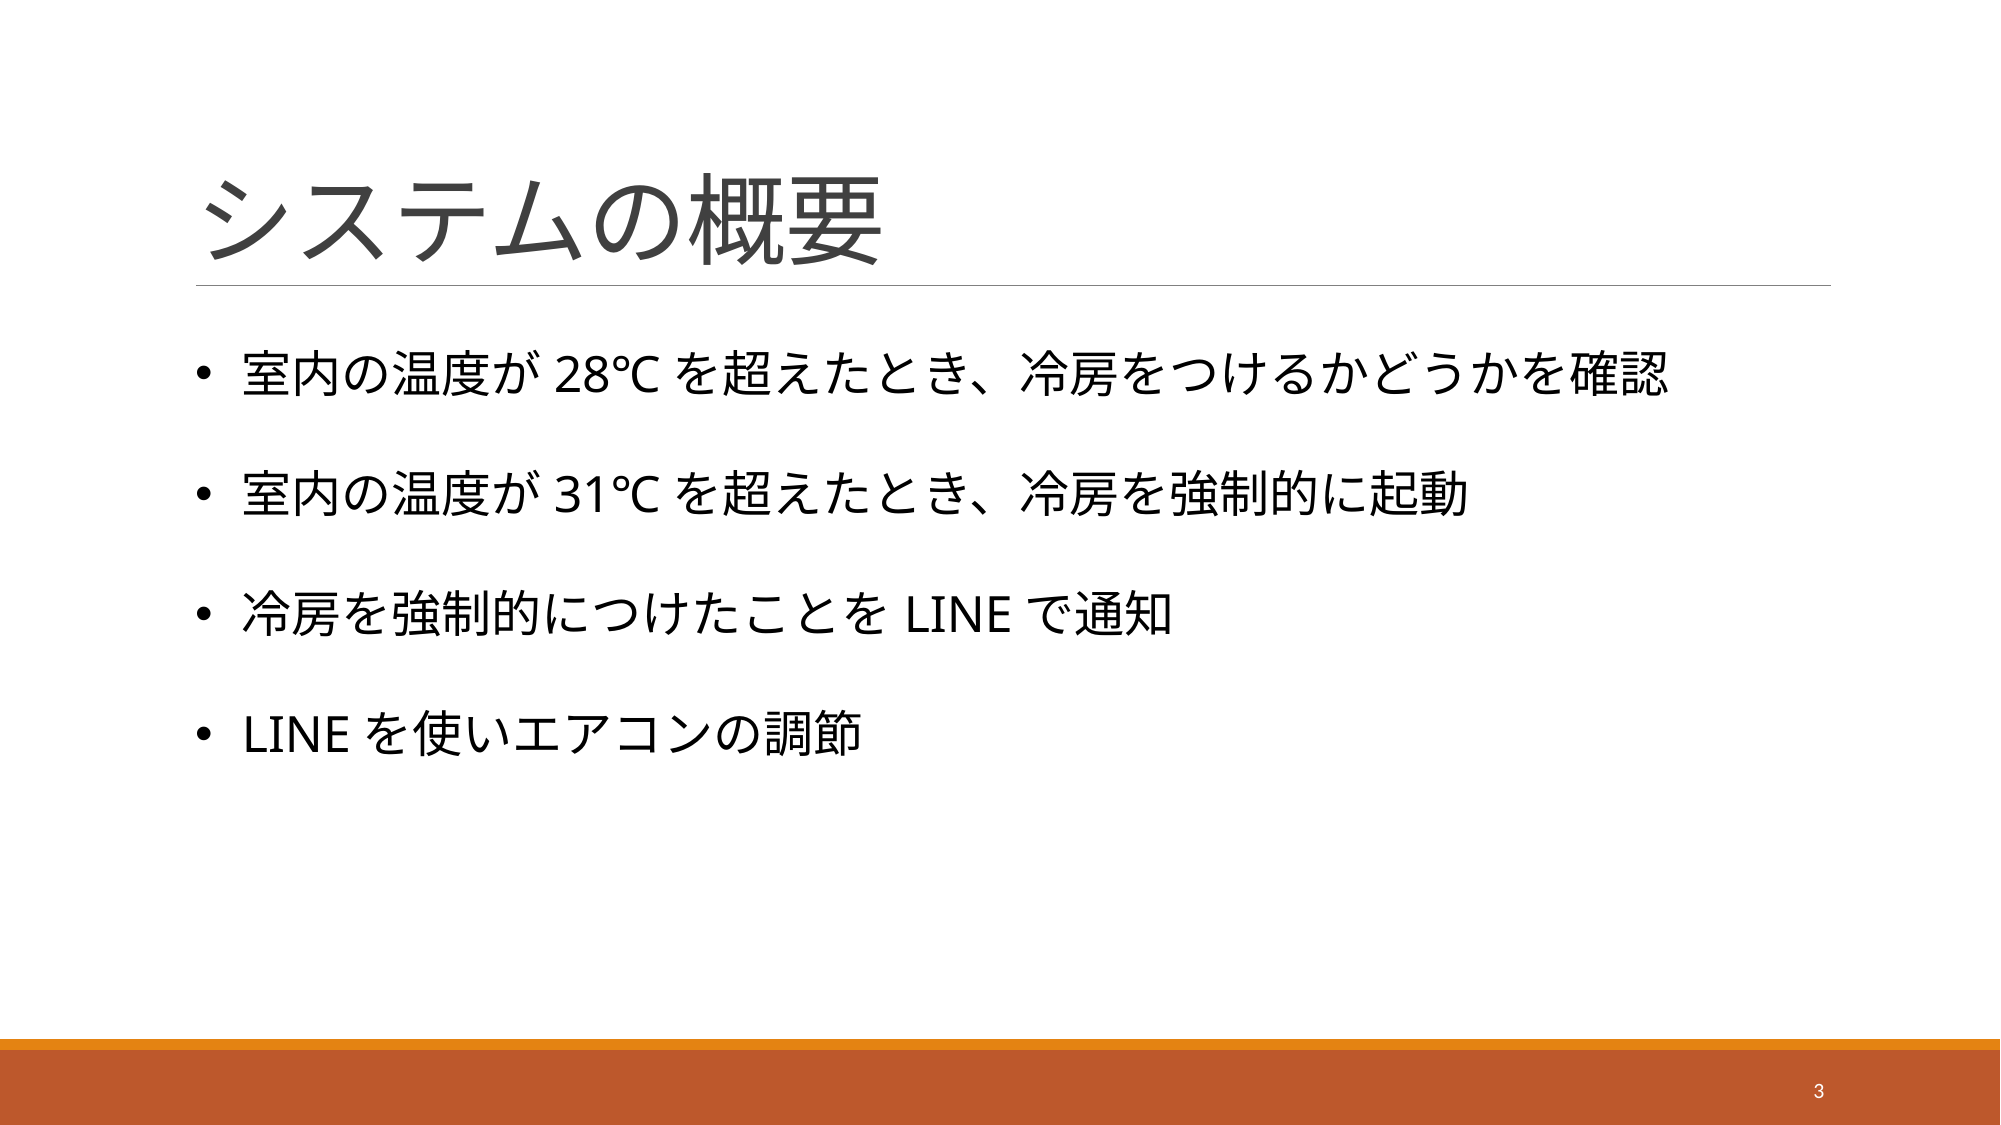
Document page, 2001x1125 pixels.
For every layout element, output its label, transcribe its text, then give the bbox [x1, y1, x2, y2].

slide_number 3 [1624, 1059, 1840, 1120]
text_box 室内の温度が28℃を超えたとき、冷房をつけるかどうかを確認 室内の温度が31℃を超えたとき、冷房を強制的に起動 冷房を強制的につけたことをLINEで通知 LINEを使いエアコンの調節 [179, 335, 1830, 906]
title システムの概要 [180, 47, 1830, 285]
